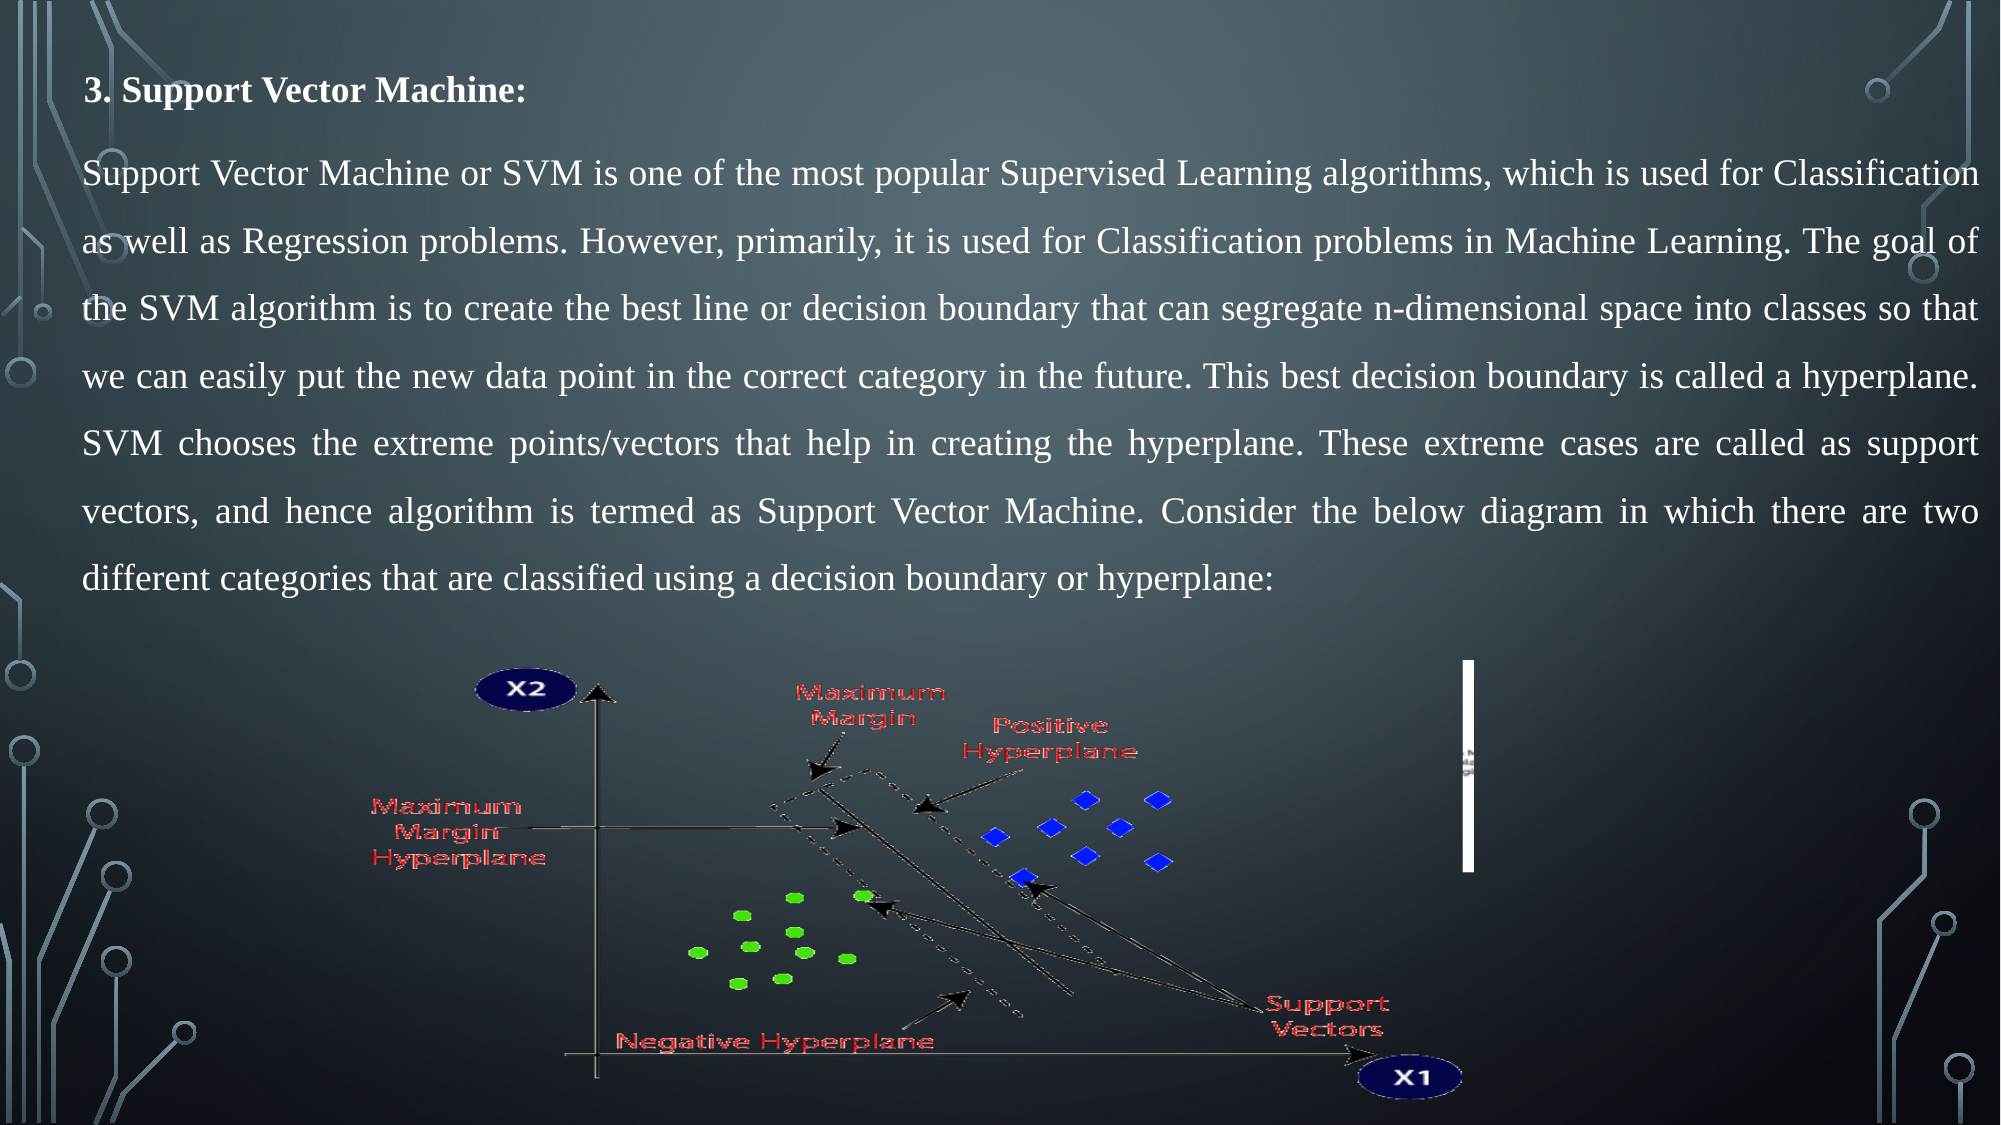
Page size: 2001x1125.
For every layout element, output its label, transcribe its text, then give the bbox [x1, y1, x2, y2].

text_box Support Vector Machine or SVM is one of the most popular Supervised Learning algorithms, which is used for Classification as well as Regression problems. However, primarily, it is used for Classification problems in Machine Learning. The goal of the SVM algorithm is to create the best line or decision boundary that can segregate n-dimensional space into classes so that we can easily put the new data point in the correct category in the future. This best decision boundary is called a hyperplane. SVM chooses the extreme points/vectors that help in creating the hyperplane. These extreme cases are called as support vectors, and hence algorithm is termed as Support Vector Machine. Consider the below diagram in which there are two different categories that are classified using a decision boundary or hyperplane: [67, 118, 1997, 606]
text_box 3. Support Vector Machine: [69, 35, 543, 118]
picture [348, 660, 1474, 1103]
